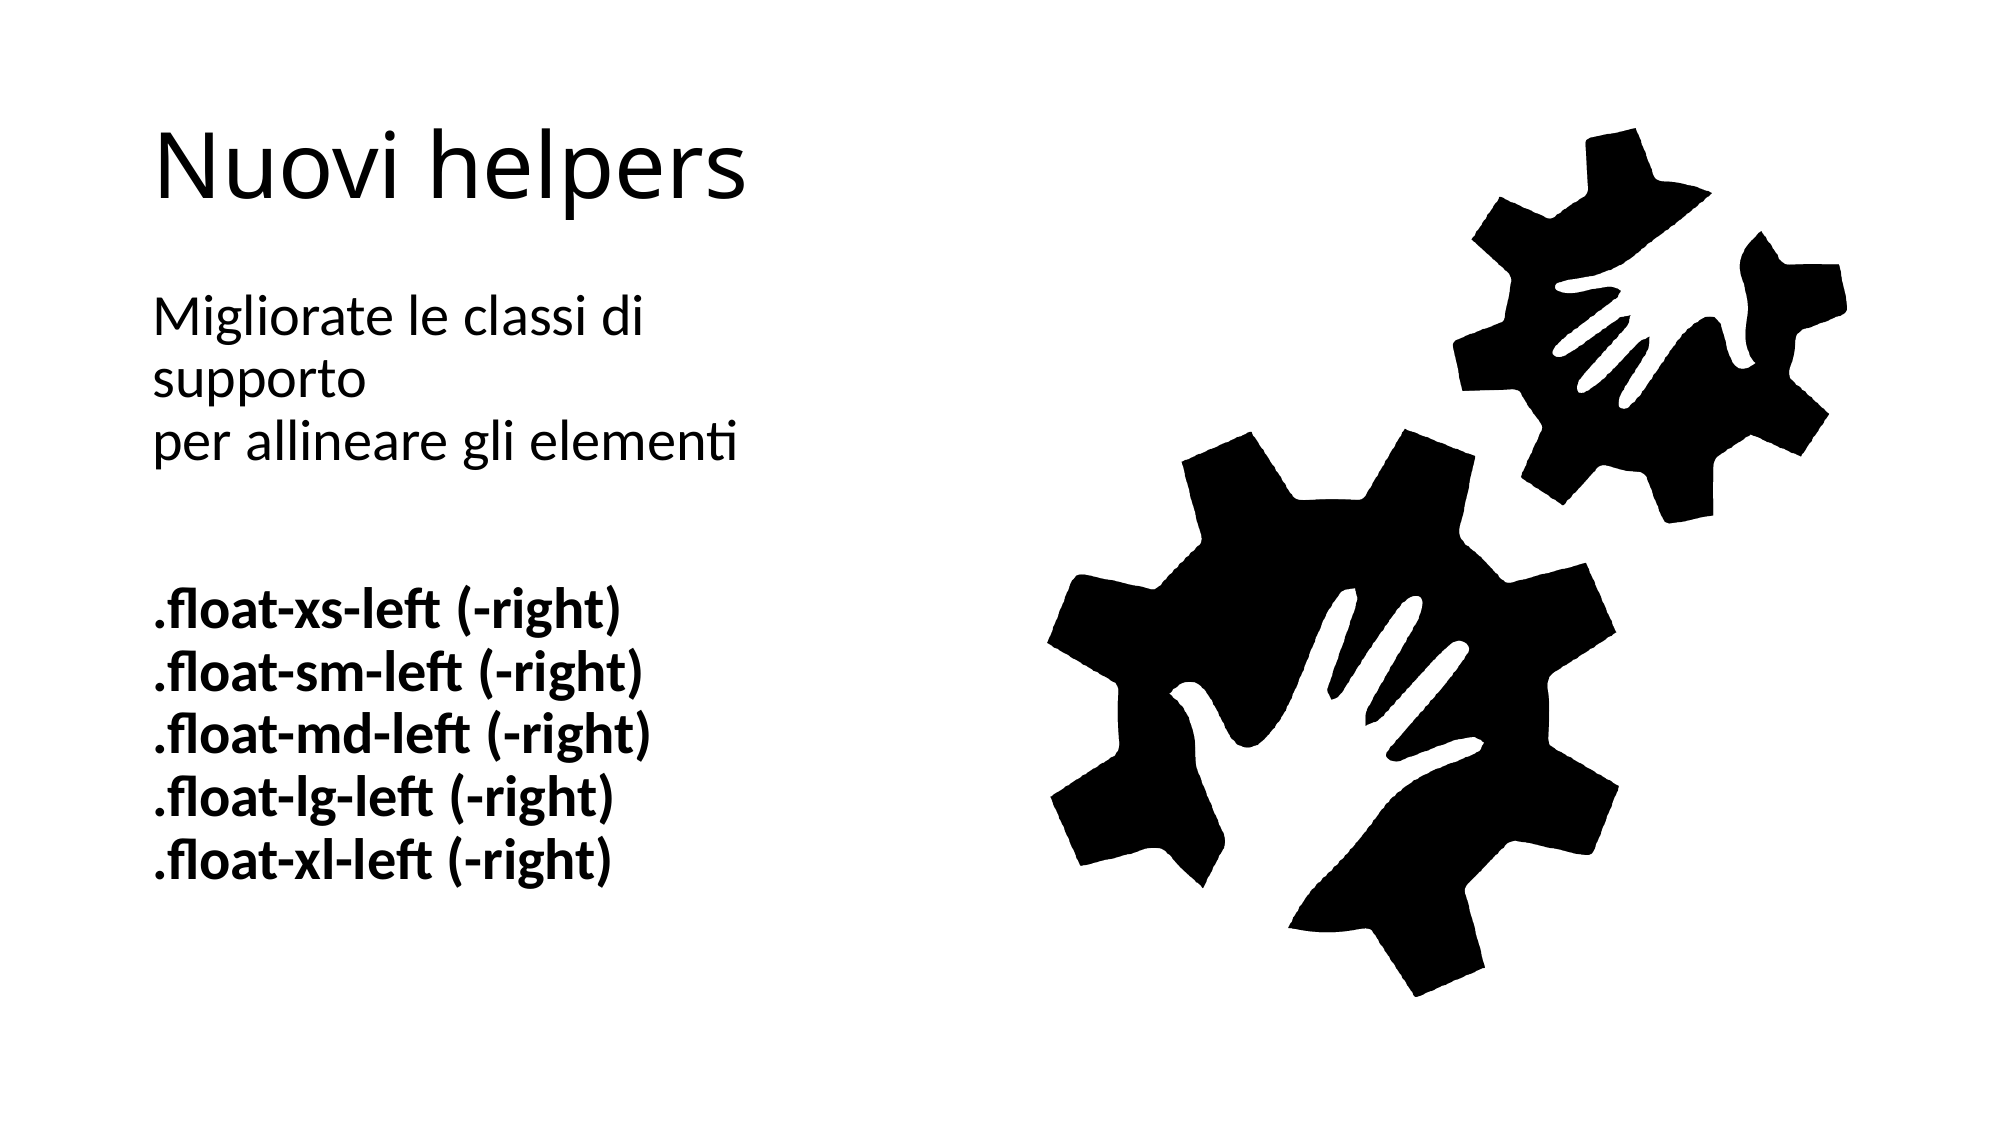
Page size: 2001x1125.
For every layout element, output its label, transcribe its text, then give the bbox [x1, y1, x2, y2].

text_box Migliorate le classi di supporto per allineare gli elementi .float-xs-left (-right) .float-sm-left (-right) .float-md-left (-right) .float-lg-left (-right) .float-xl-left (-right) [137, 277, 815, 1000]
title Nuovi helpers [137, 59, 1863, 278]
picture [1047, 128, 1847, 997]
